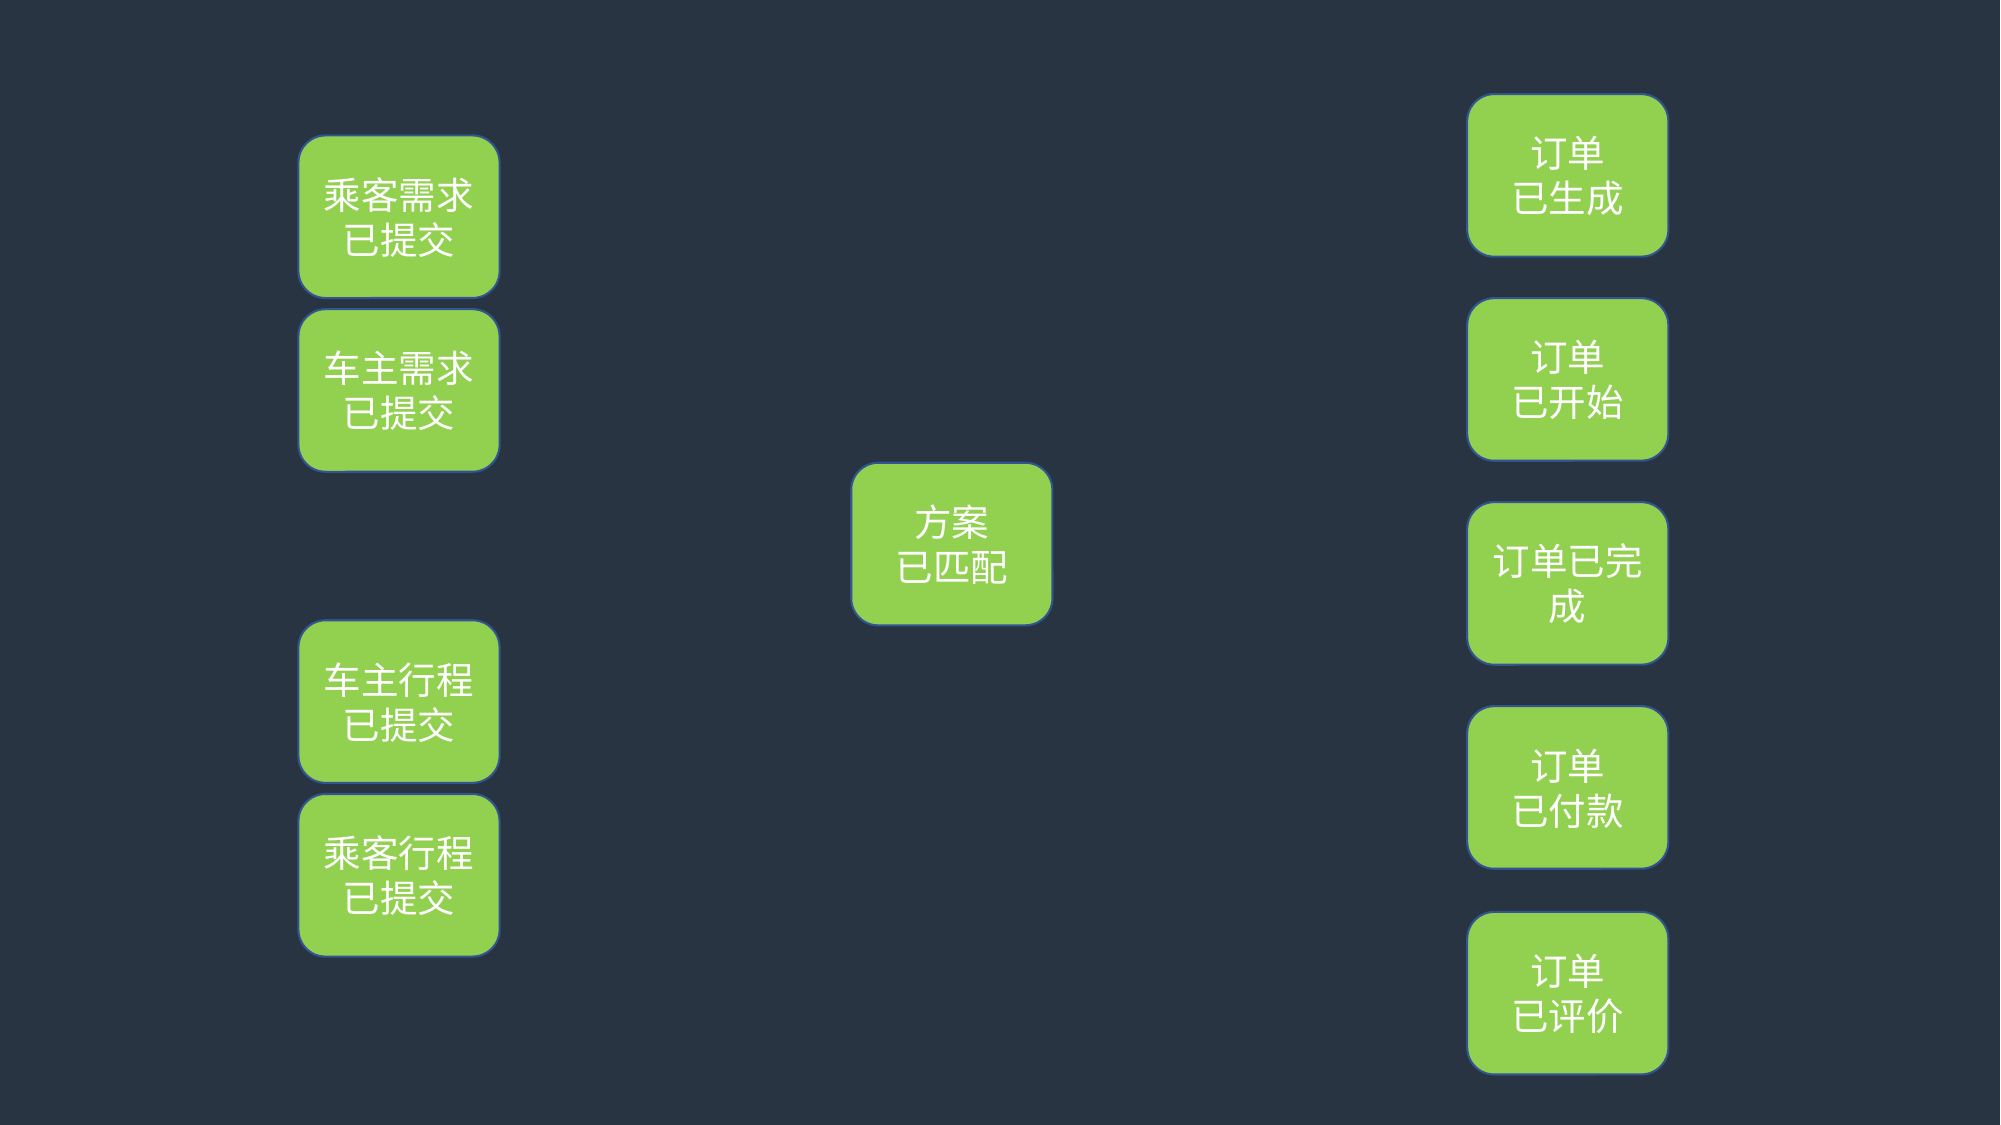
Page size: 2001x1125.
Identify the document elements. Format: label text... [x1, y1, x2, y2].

text_box 订单已完成 [1466, 501, 1670, 666]
text_box 订单 已开始 [1466, 297, 1670, 462]
text_box 订单 已生成 [1466, 93, 1670, 258]
text_box 车主需求已提交 [297, 308, 501, 473]
text_box 方案 已匹配 [850, 461, 1054, 627]
text_box 乘客行程已提交 [297, 792, 501, 958]
text_box 订单 已评价 [1466, 910, 1670, 1076]
text_box 乘客需求已提交 [297, 134, 501, 300]
text_box 车主行程已提交 [297, 619, 501, 784]
text_box 订单 已付款 [1466, 705, 1670, 870]
